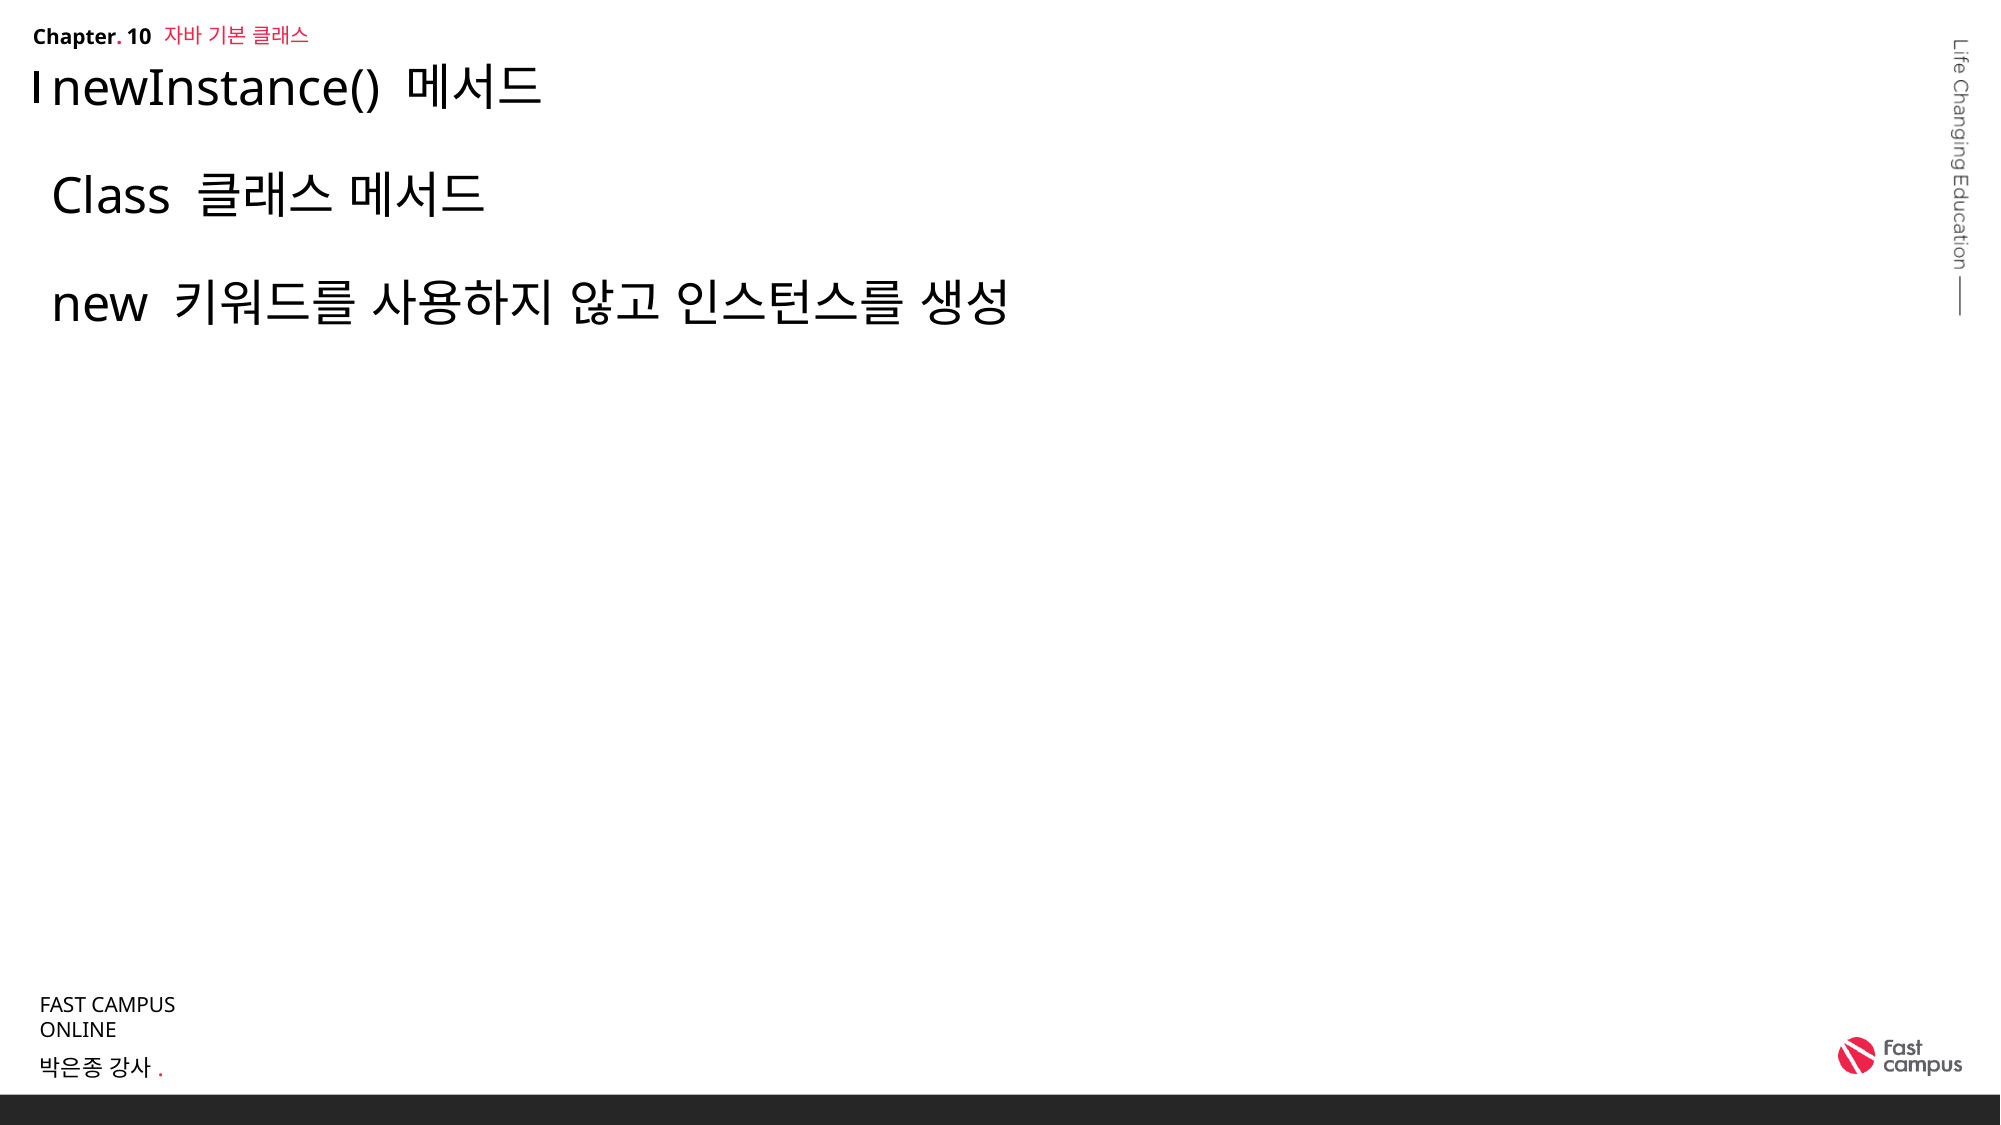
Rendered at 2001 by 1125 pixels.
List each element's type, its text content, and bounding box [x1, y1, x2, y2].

picture [1838, 1037, 1962, 1076]
title newInstance() 메서드 Class 클래스 메서드 new 키워드를 사용하지 않고 인스턴스를 생성 [36, 54, 1830, 111]
list 자바 기본 클래스 [150, 18, 511, 55]
picture [1942, 23, 1981, 316]
list 10 [111, 18, 150, 55]
